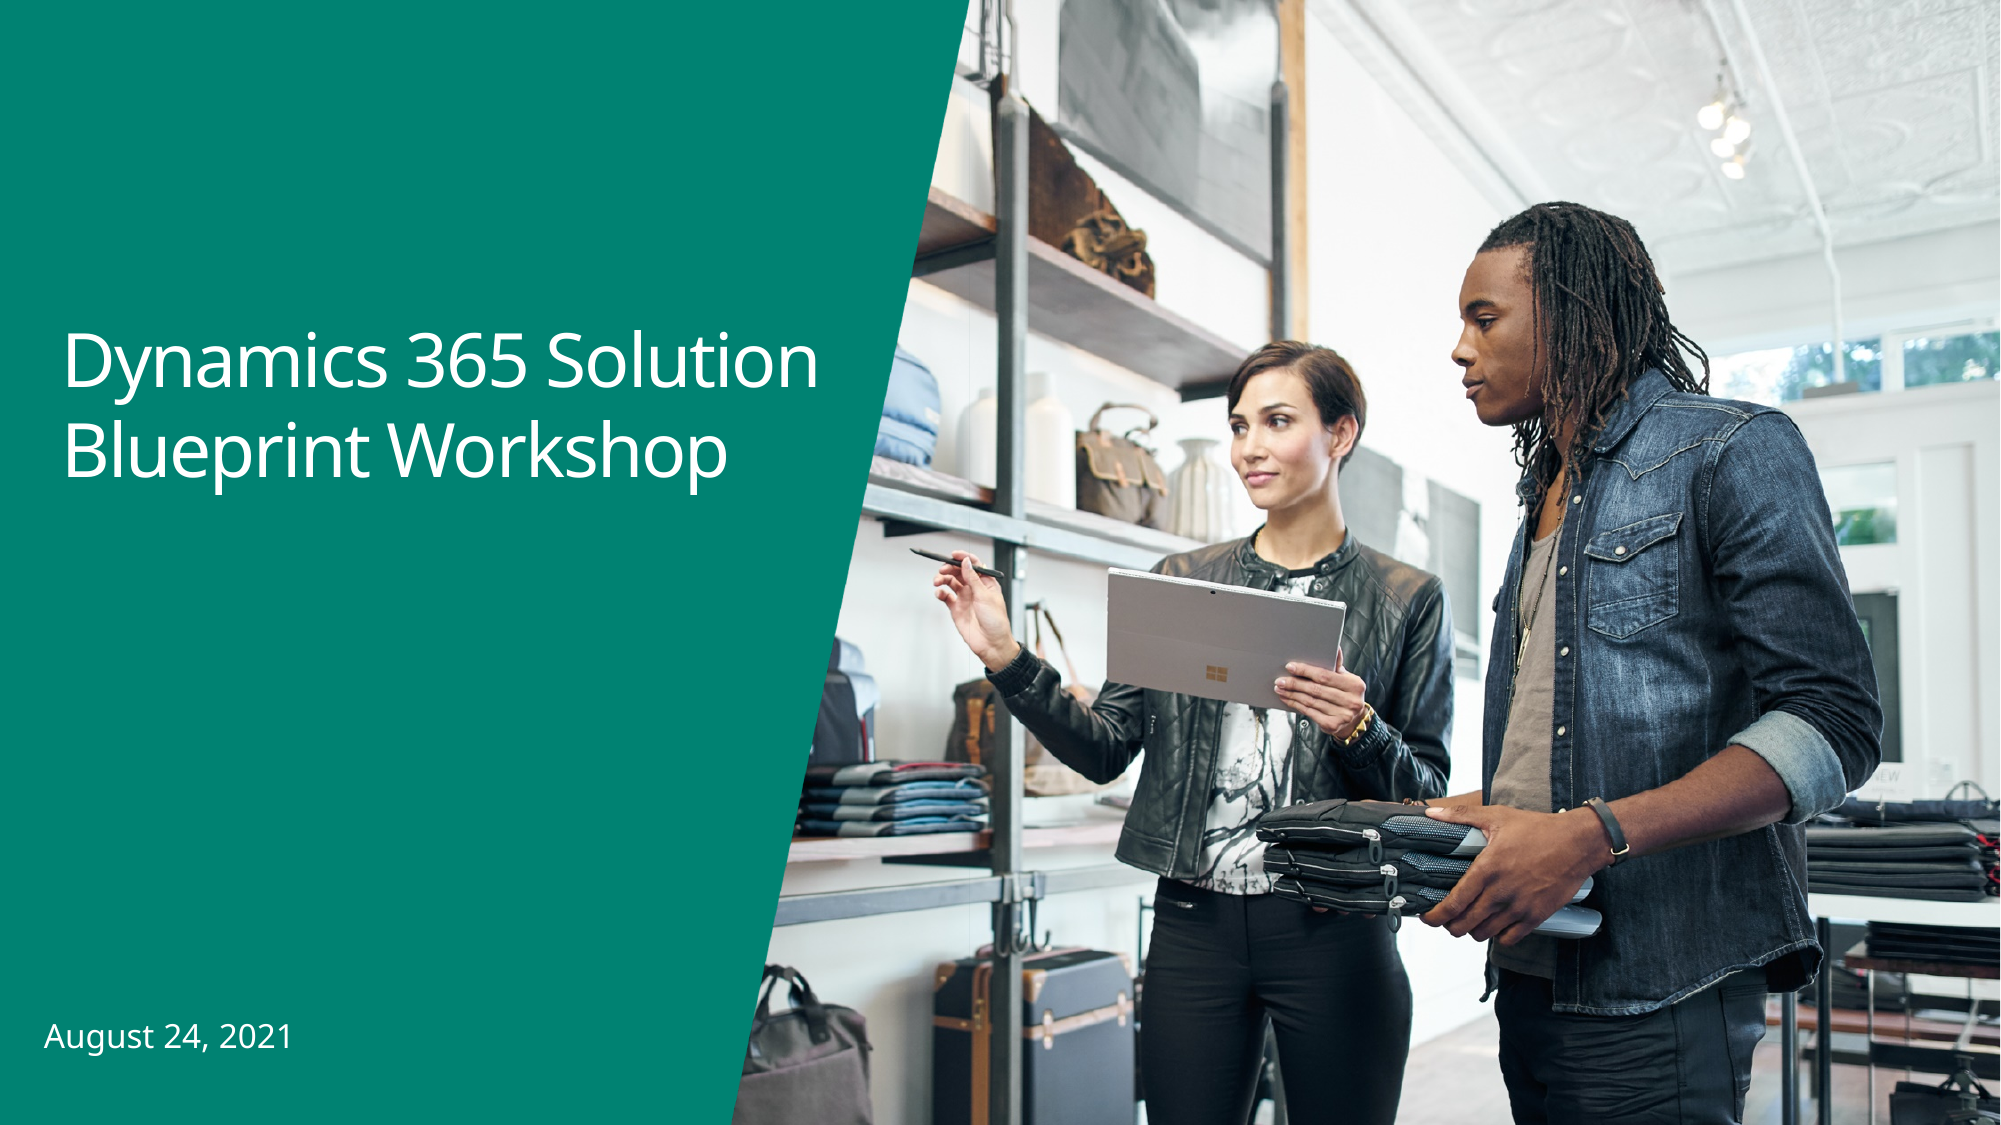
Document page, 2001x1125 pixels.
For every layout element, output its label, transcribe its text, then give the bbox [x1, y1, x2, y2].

list August 24, 2021 [43, 1014, 994, 1056]
picture [0, 0, 2001, 1125]
title Dynamics 365 Solution Blueprint Workshop [37, 297, 994, 592]
